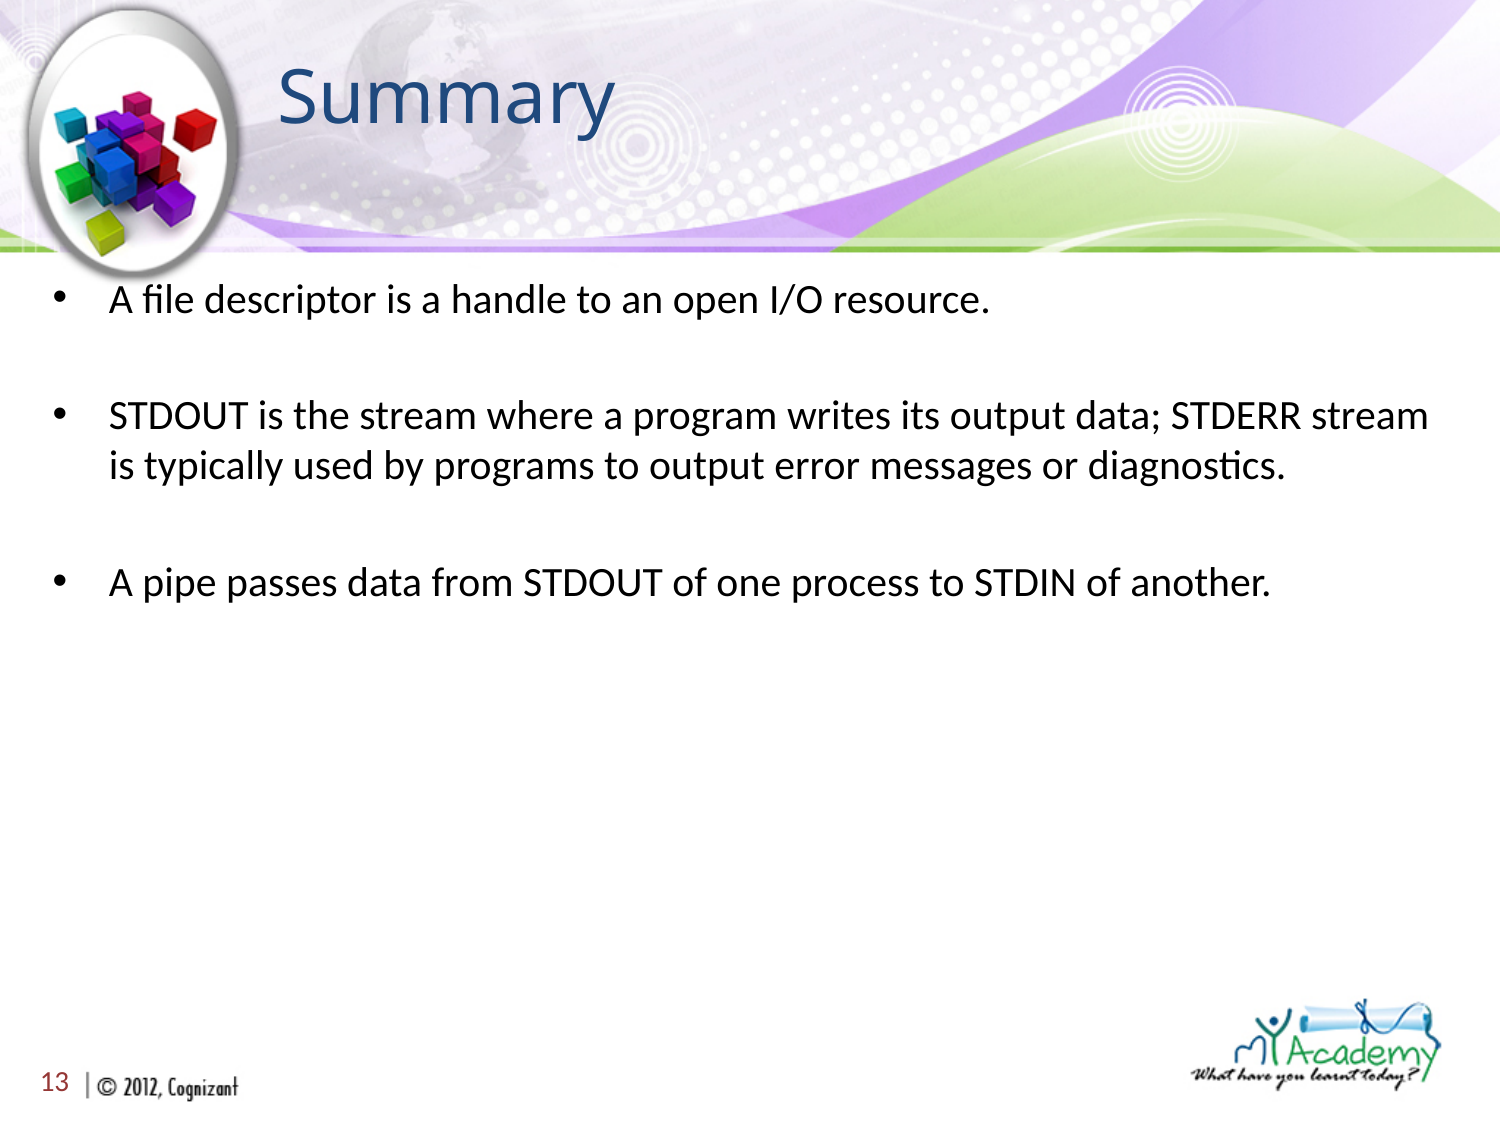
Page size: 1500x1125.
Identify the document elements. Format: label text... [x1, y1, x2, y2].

picture [0, 0, 1500, 1125]
list A file descriptor is a handle to an open I/O resource. STDOUT is the stream where a program writes its output data; STDERR stream is typically used by programs to output error messages or diagnostics. A pipe passes data from STDOUT of one process to STDIN of another. [37, 263, 1463, 1076]
slide_number 13 [24, 1054, 100, 1100]
title Summary [262, 0, 1500, 188]
